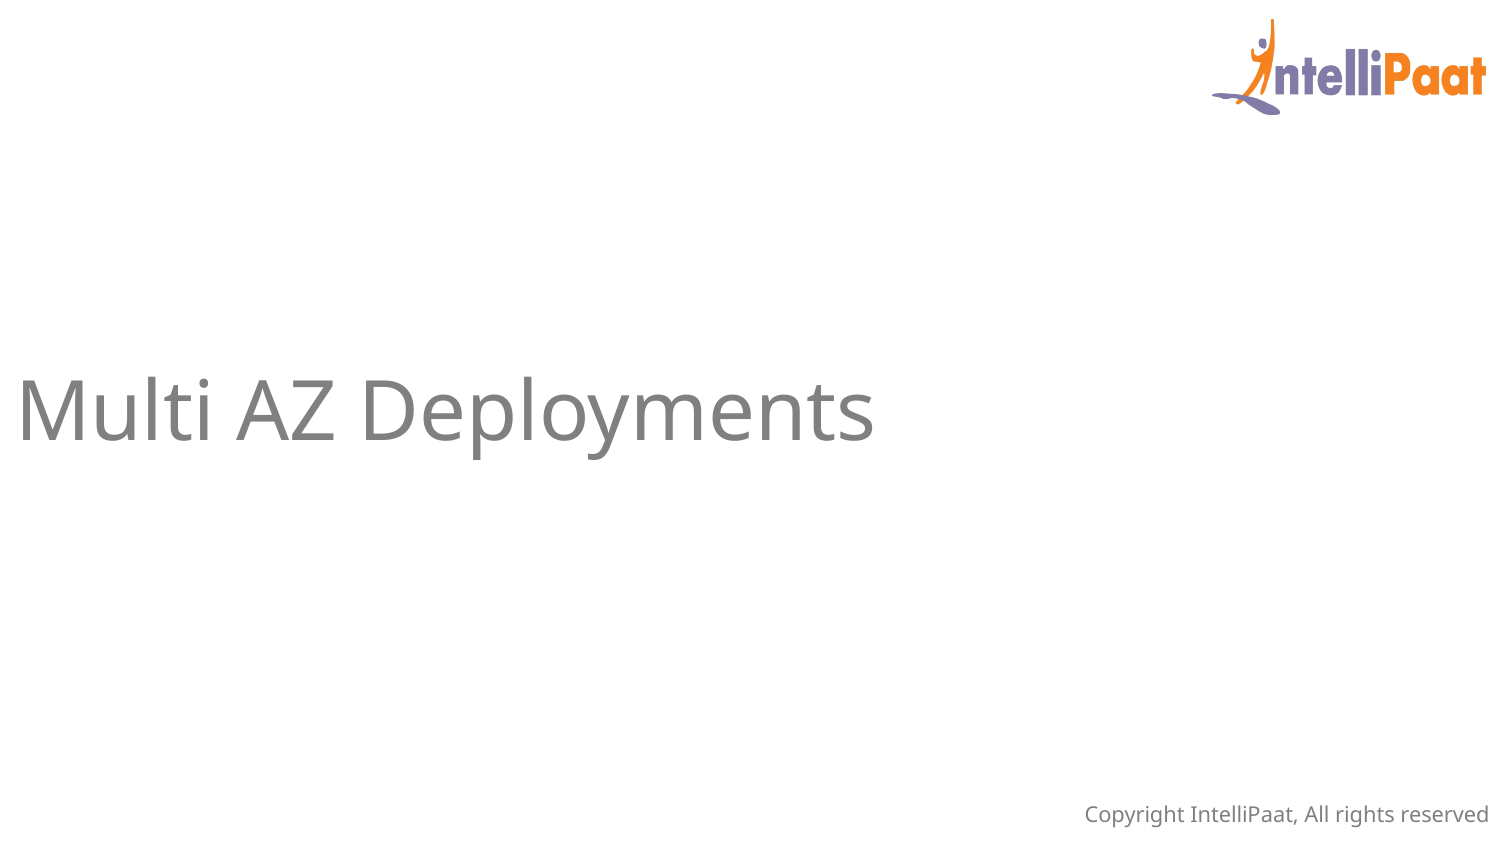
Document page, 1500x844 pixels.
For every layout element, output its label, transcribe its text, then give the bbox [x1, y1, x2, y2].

picture [1212, 19, 1486, 115]
list Multi AZ Deployments [15, 325, 1187, 501]
